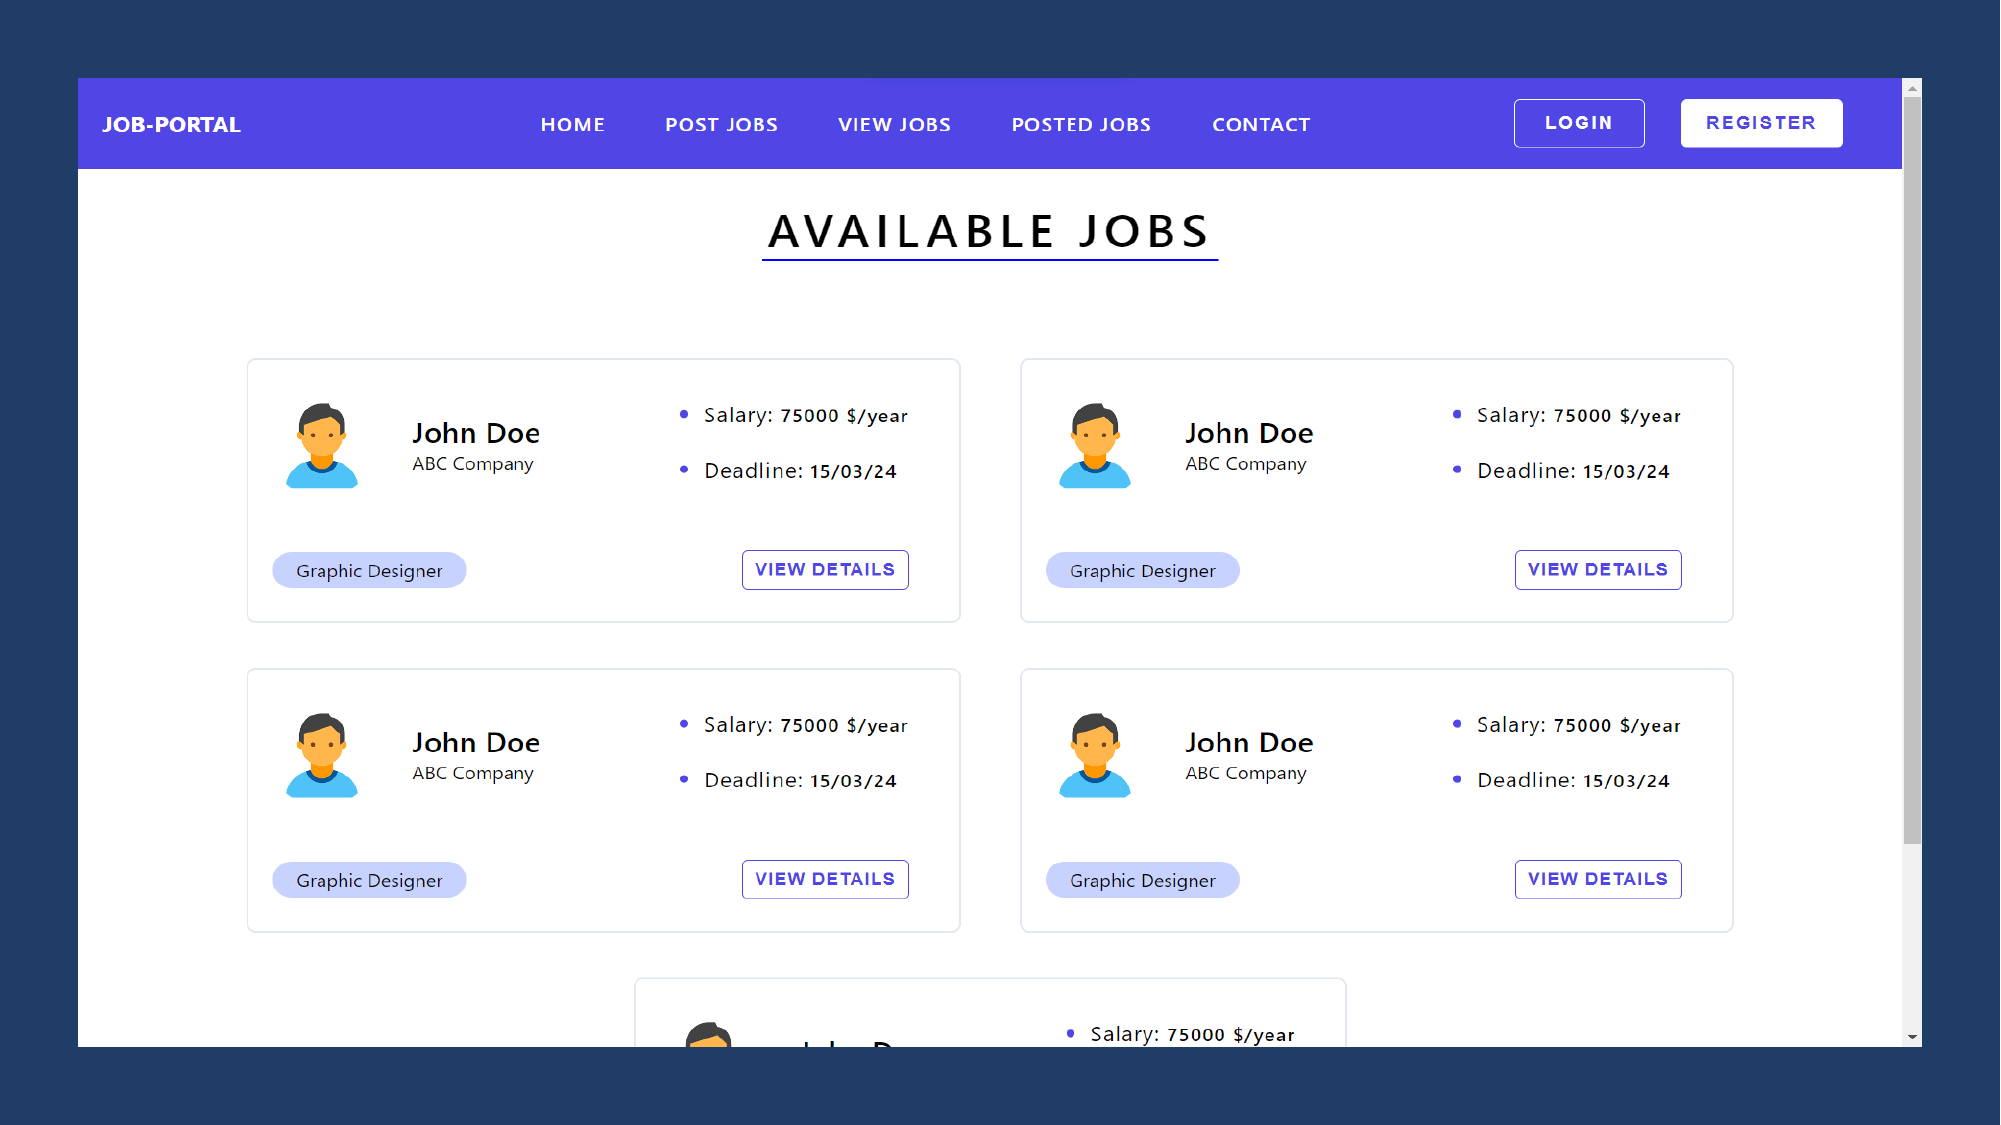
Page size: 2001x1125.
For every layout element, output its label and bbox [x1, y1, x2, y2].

text_box [0, 0, 2000, 1125]
picture [77, 78, 1923, 1047]
